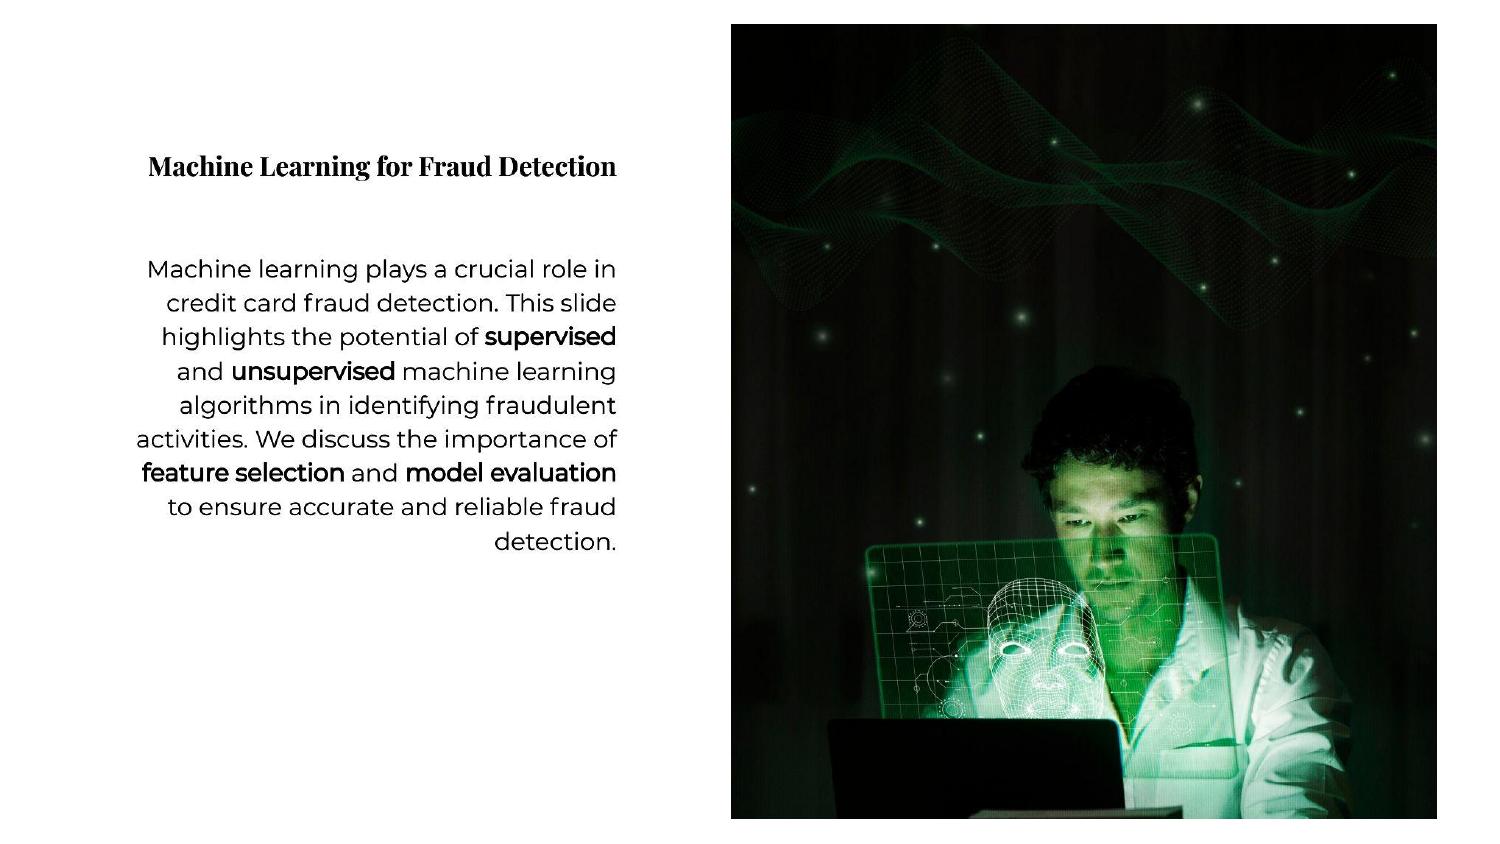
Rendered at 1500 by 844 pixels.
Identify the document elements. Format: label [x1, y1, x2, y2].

picture [24, 24, 1437, 819]
